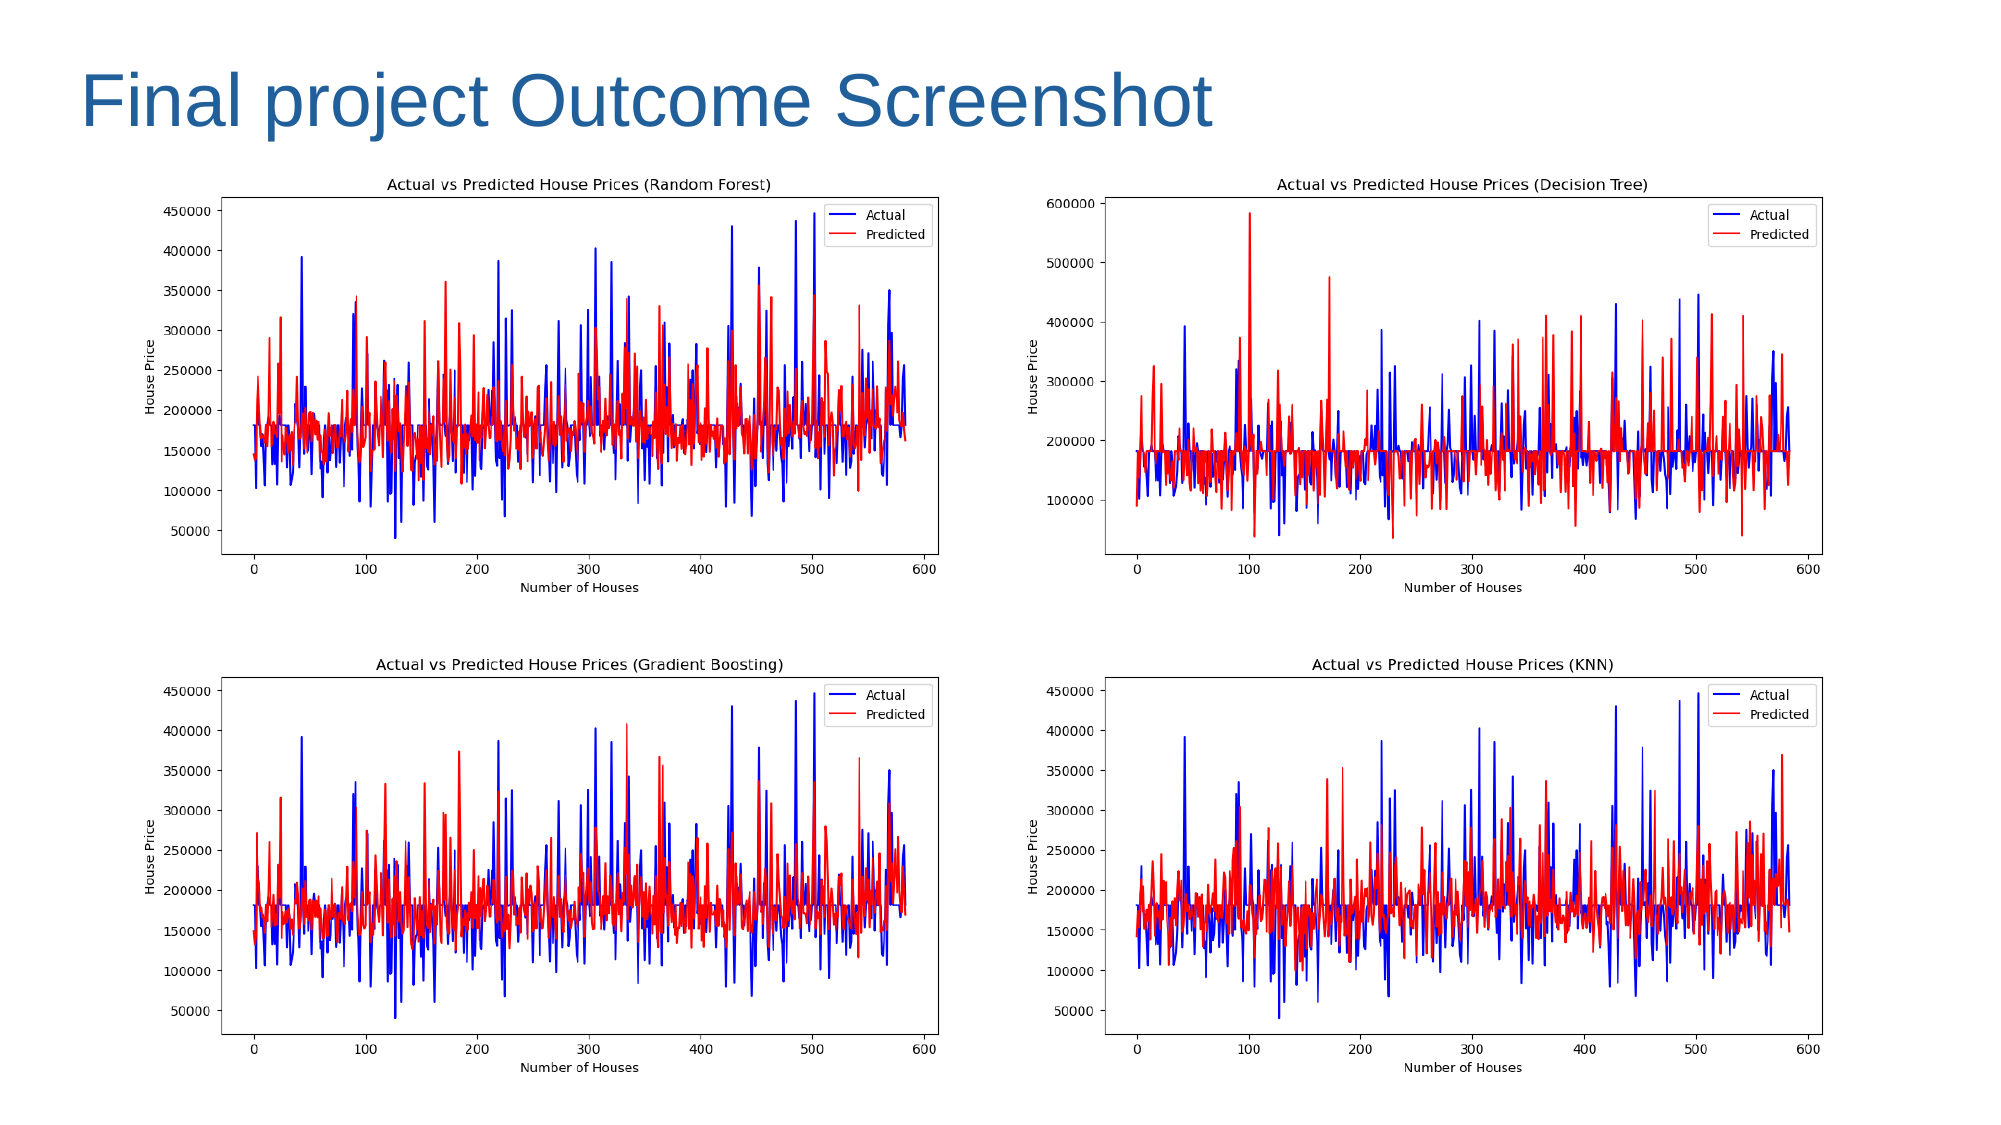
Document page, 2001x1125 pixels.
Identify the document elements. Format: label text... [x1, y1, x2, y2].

picture [1018, 649, 1830, 1083]
picture [1018, 169, 1830, 603]
picture [134, 169, 947, 603]
picture [134, 649, 947, 1083]
title Final project Outcome Screenshot [65, 38, 1335, 170]
